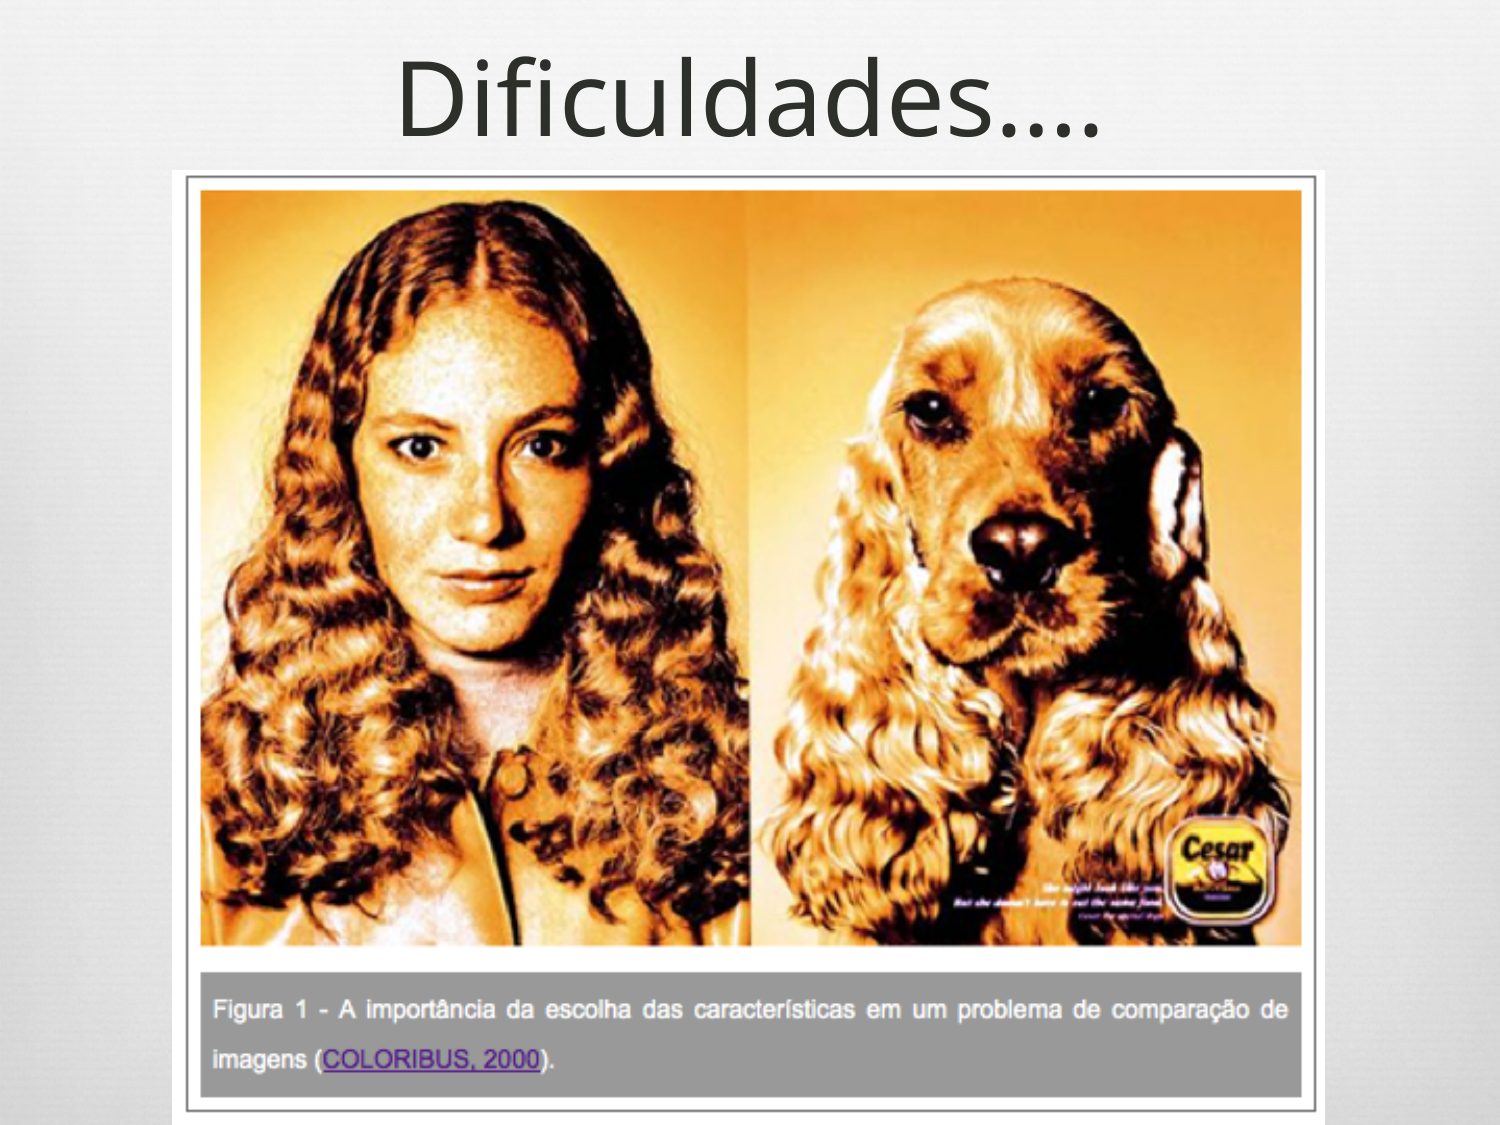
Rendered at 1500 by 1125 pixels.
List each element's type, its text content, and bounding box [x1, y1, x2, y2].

title Dificuldades…. [90, 17, 1410, 171]
picture [172, 170, 1326, 1125]
